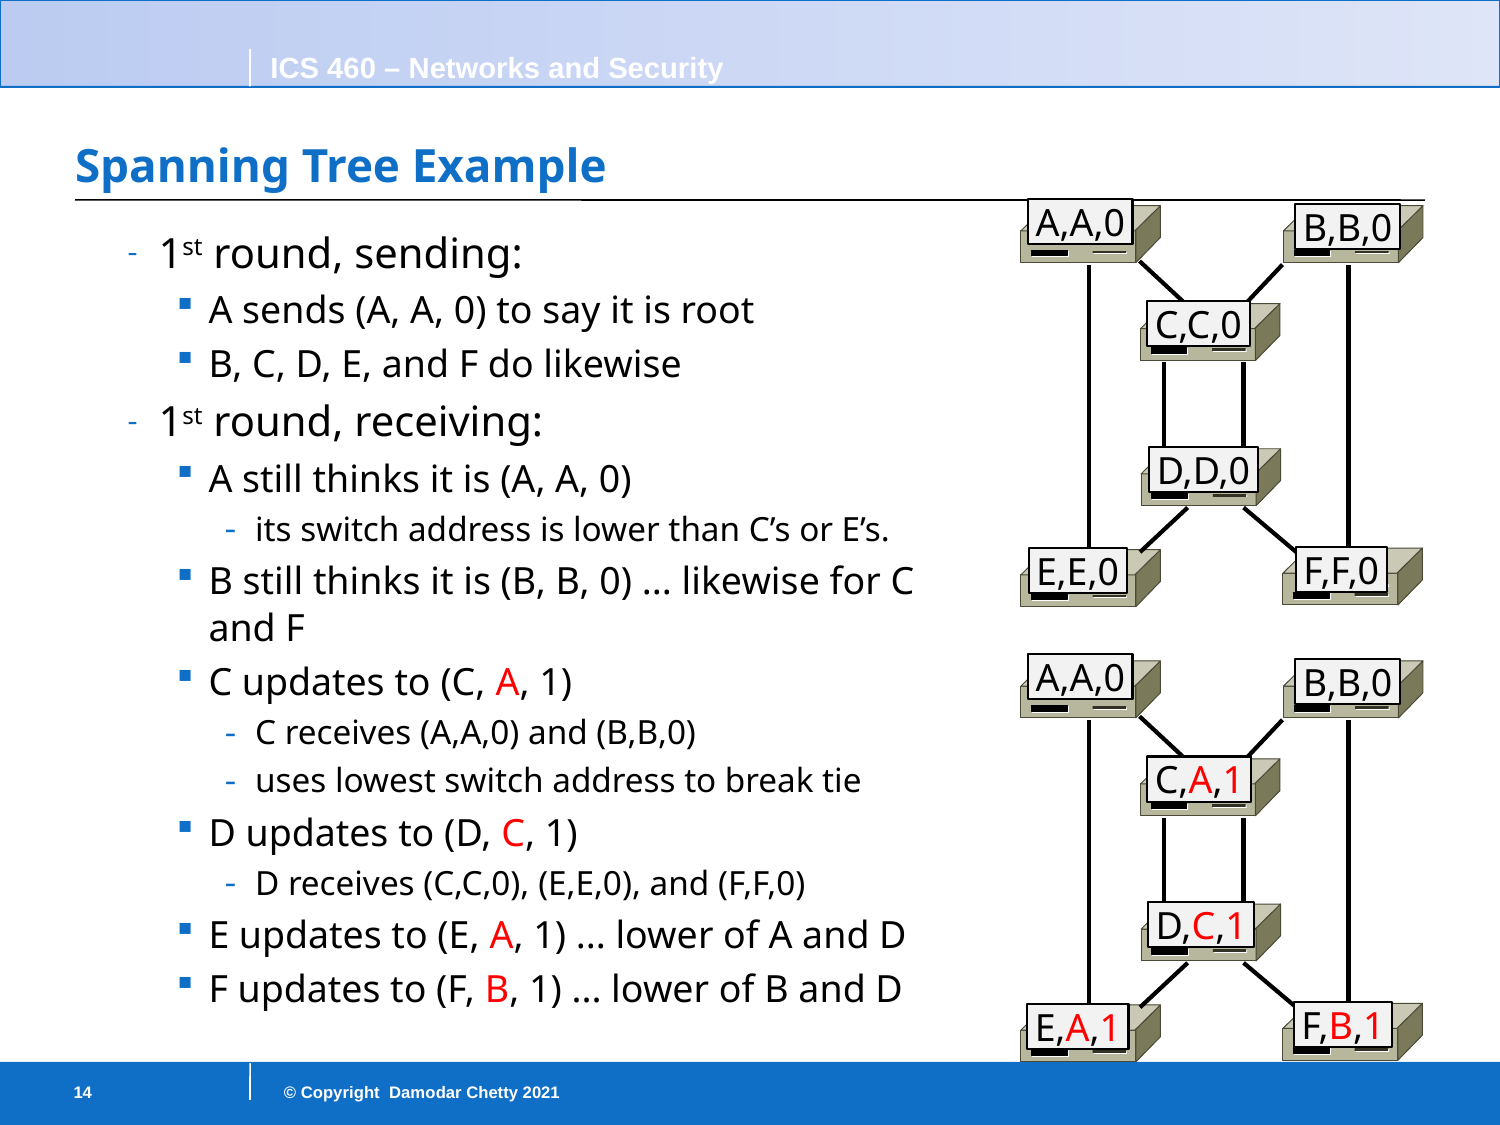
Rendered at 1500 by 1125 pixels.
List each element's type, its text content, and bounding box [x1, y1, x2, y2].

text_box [1019, 653, 1426, 1064]
title Spanning Tree Example [74, 90, 1426, 200]
slide_number 14 [49, 1070, 251, 1125]
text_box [1019, 198, 1426, 609]
list 1st round, sending: A sends (A, A, 0) to say it is root B, C, D, E, and F do likewise 1st round, receiving: A still thinks it is (A, A, 0) its switch address is lower than C’s or E’s. B still thinks it is (B, B, 0) ... likewise for C and F C updates to (C, A, 1) C receives (A,A,0) and (B,B,0) uses lowest switch address to break tie D updates to (D, C, 1) D receives (C,C,0), (E,E,0), and (F,F,0) E updates to (E, A, 1) ... lower of A and D F updates to (F, B, 1) ... lower of B and D [73, 215, 979, 1027]
